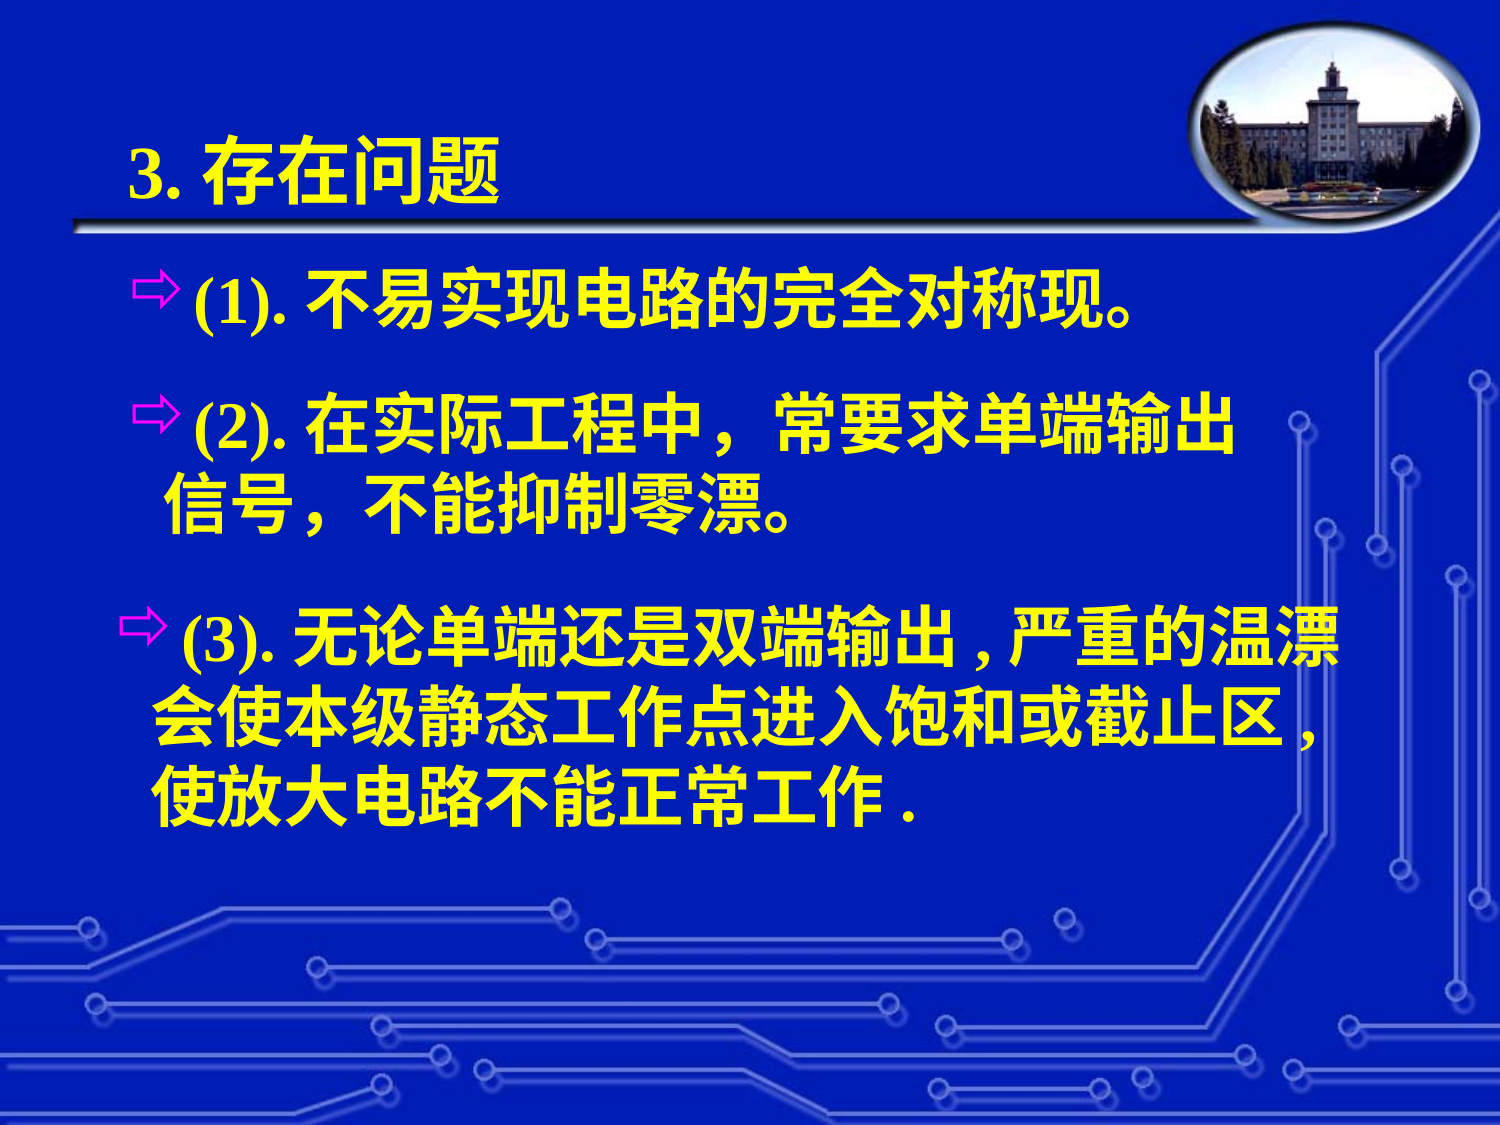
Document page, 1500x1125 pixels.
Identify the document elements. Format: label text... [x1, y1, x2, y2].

text_box 3.存在问题 [112, 75, 1350, 263]
text_box (2).在实际工程中，常要求单端输出信号，不能抑制零漂。 [112, 374, 1313, 550]
text_box (1).不易实现电路的完全对称现。 [112, 249, 1413, 345]
text_box (3).无论单端还是双端输出,严重的温漂会使本级静态工作点进入饱和或截止区,使放大电路不能正常工作. [99, 587, 1375, 843]
picture [0, 0, 1500, 1125]
